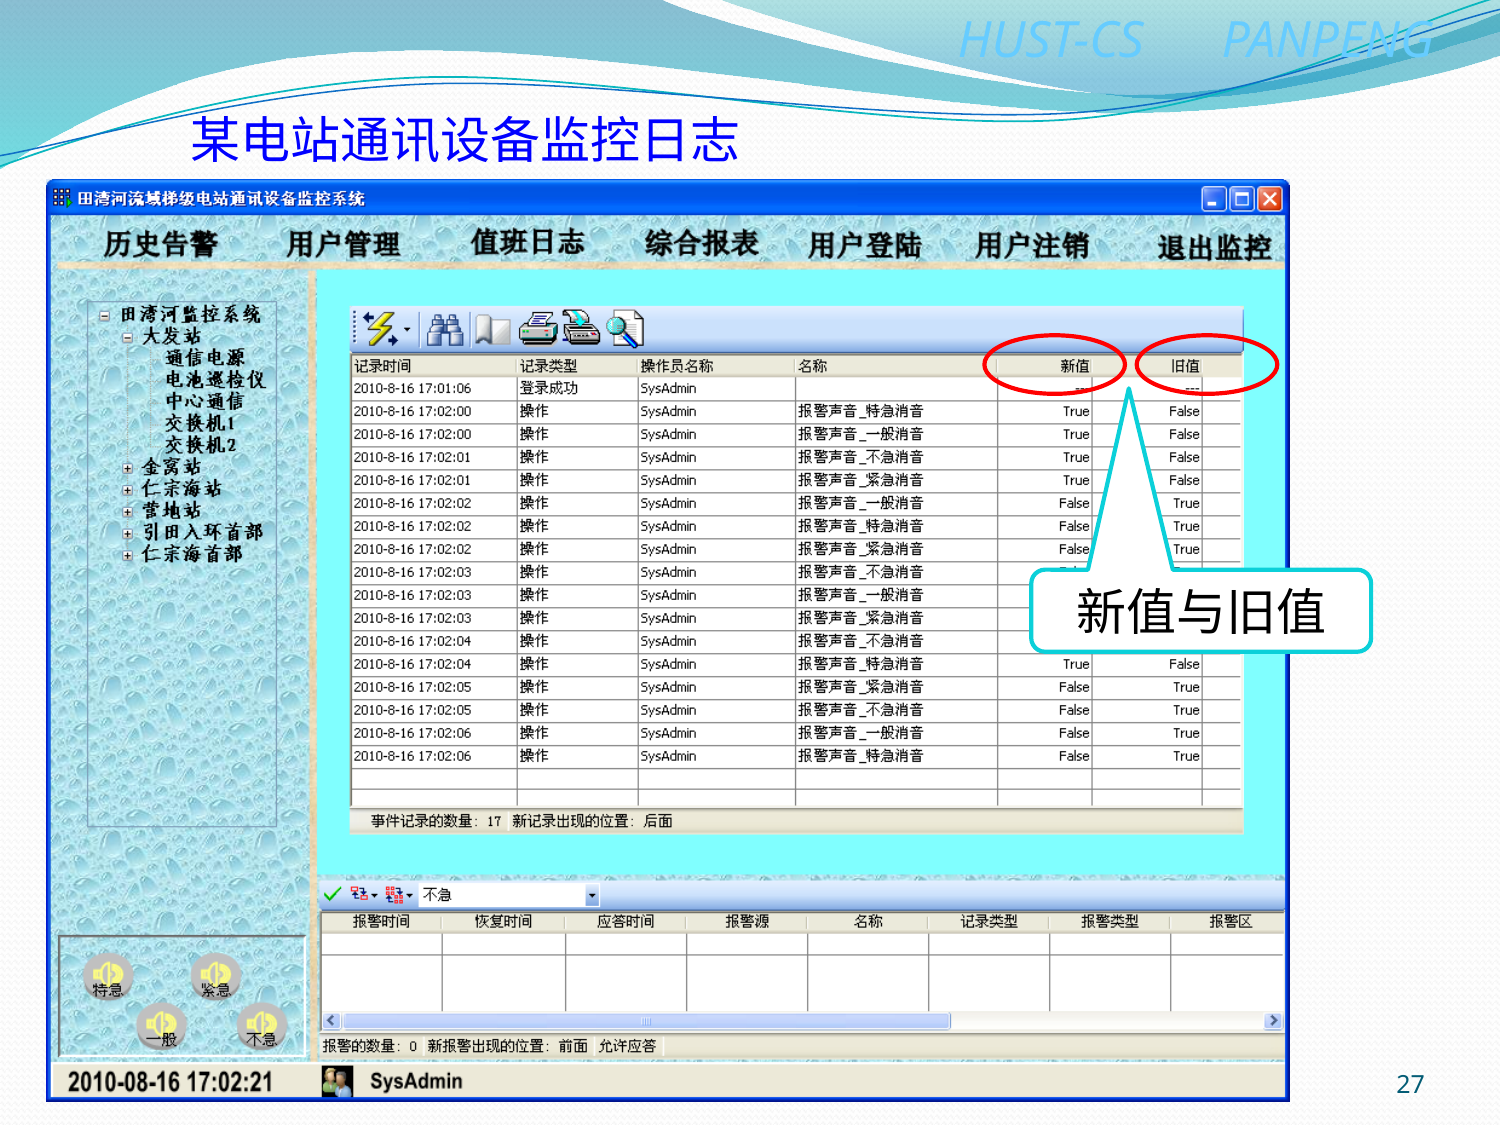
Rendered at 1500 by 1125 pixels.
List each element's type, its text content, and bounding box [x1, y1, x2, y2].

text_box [984, 334, 1372, 652]
slide_number 27 [1299, 1042, 1425, 1103]
text_box 某电站通讯设备监控日志 [175, 100, 762, 176]
picture [46, 179, 1290, 1102]
